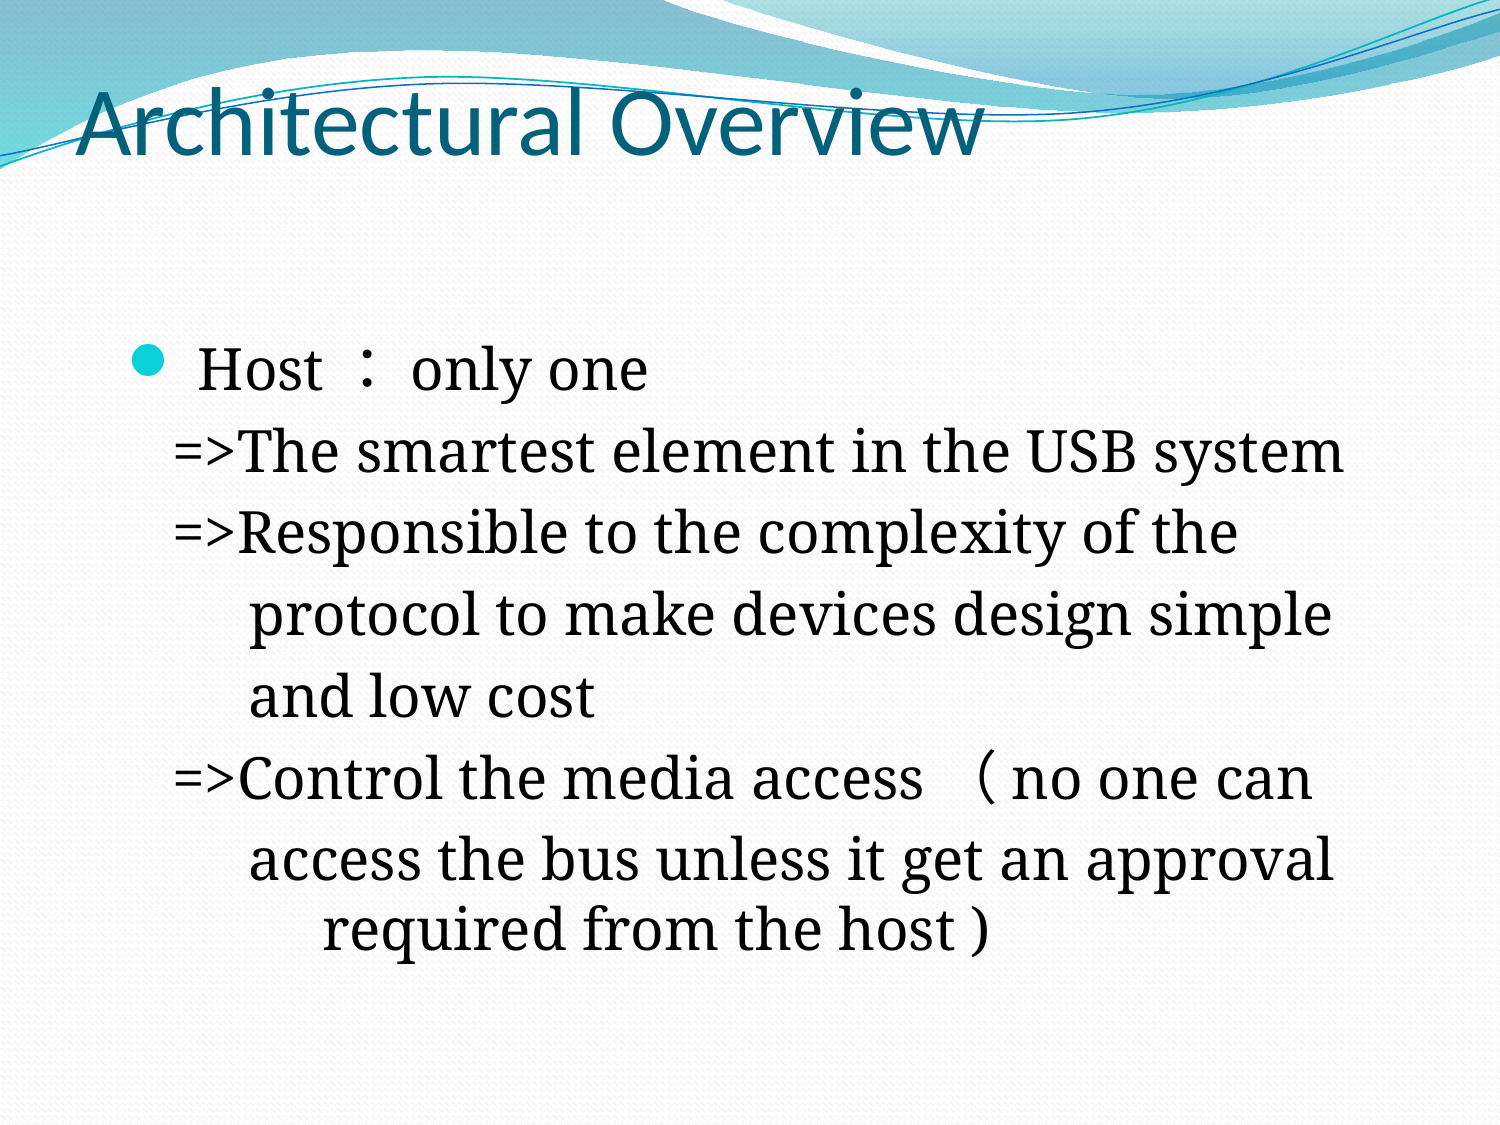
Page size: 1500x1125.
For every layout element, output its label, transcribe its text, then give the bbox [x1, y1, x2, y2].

list Host：only one =>The smartest element in the USB system =>Responsible to the complexity of the protocol to make devices design simple and low cost =>Control the media access（no one can access the bus unless it get an approval required from the host ) [112, 324, 1388, 1088]
title Architectural Overview [75, 50, 1350, 175]
